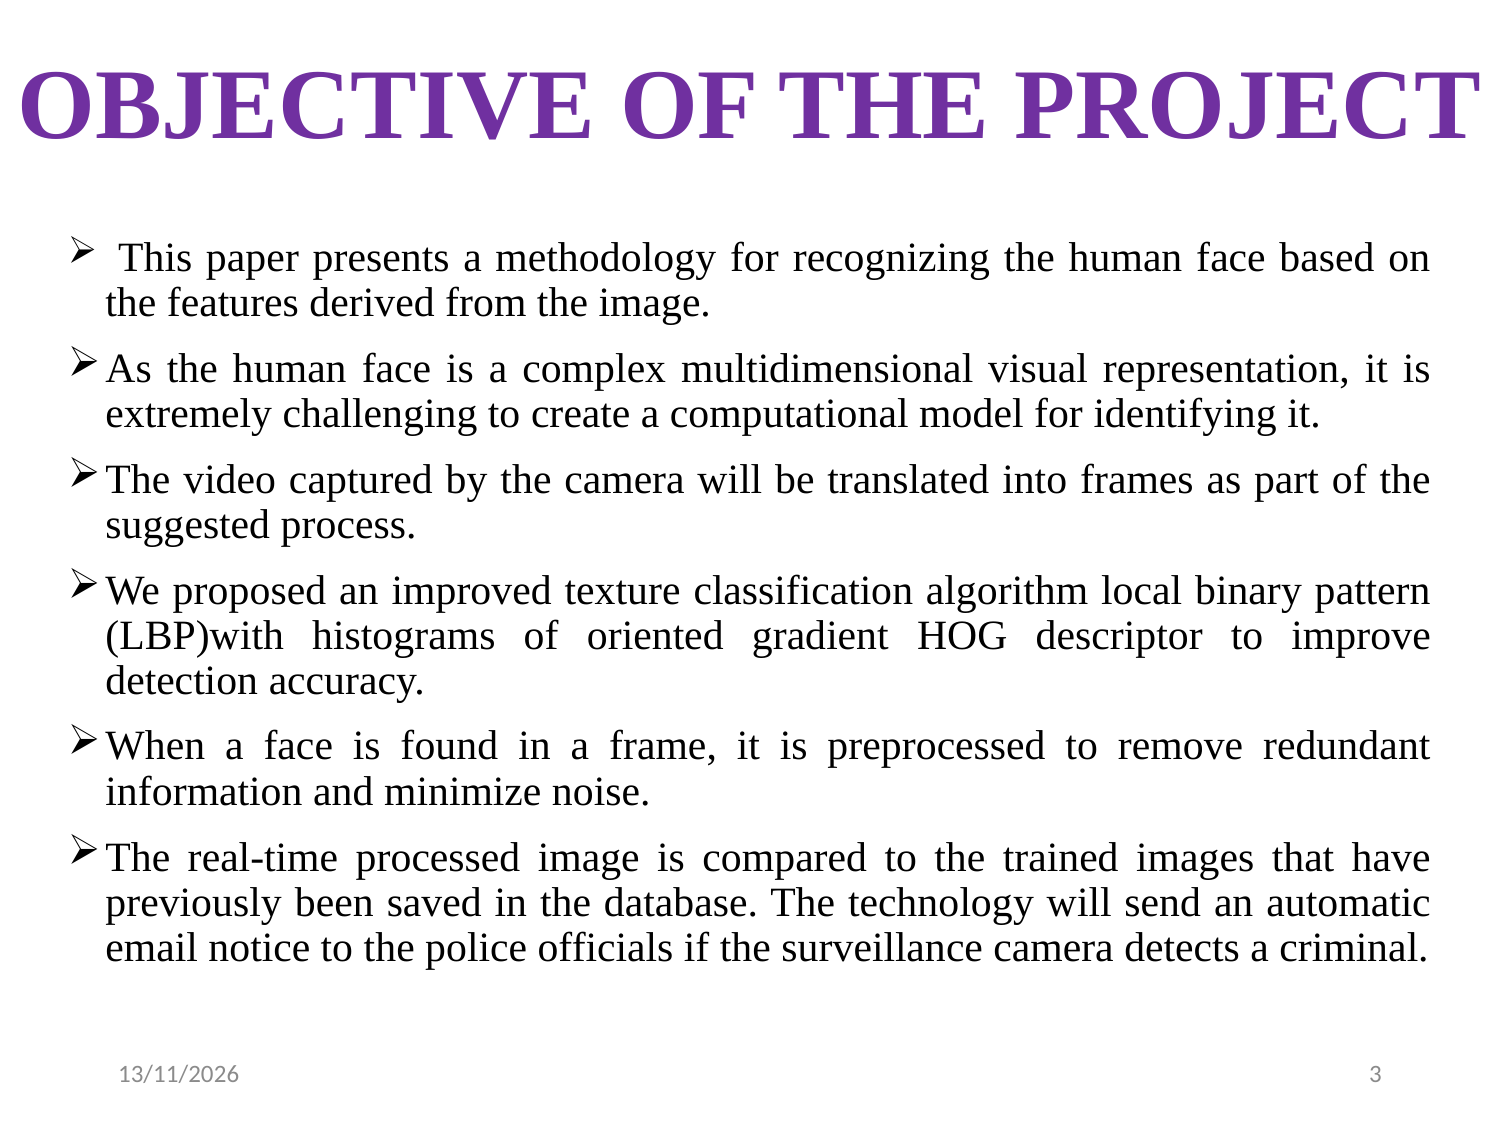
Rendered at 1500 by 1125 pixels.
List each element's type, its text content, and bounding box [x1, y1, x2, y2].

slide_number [103, 1042, 441, 1103]
title OBJECTIVE OF THE PROJECT [2, 22, 1500, 191]
list This paper presents a methodology for recognizing the human face based on the features derived from the image. As the human face is a complex multidimensional visual representation, it is extremely challenging to create a computational model for identifying it. The video captured by the camera will be translated into frames as part of the suggested process. We proposed an improved texture classification algorithm local binary pattern (LBP)with histograms of oriented gradient HOG descriptor to improve detection accuracy. When a face is found in a frame, it is preprocessed to remove redundant information and minimize noise. The real-time processed image is compared to the trained images that have previously been saved in the database. The technology will send an automatic email notice to the police officials if the surveillance camera detects a criminal. [52, 227, 1448, 1005]
slide_number 3 [1059, 1042, 1397, 1103]
